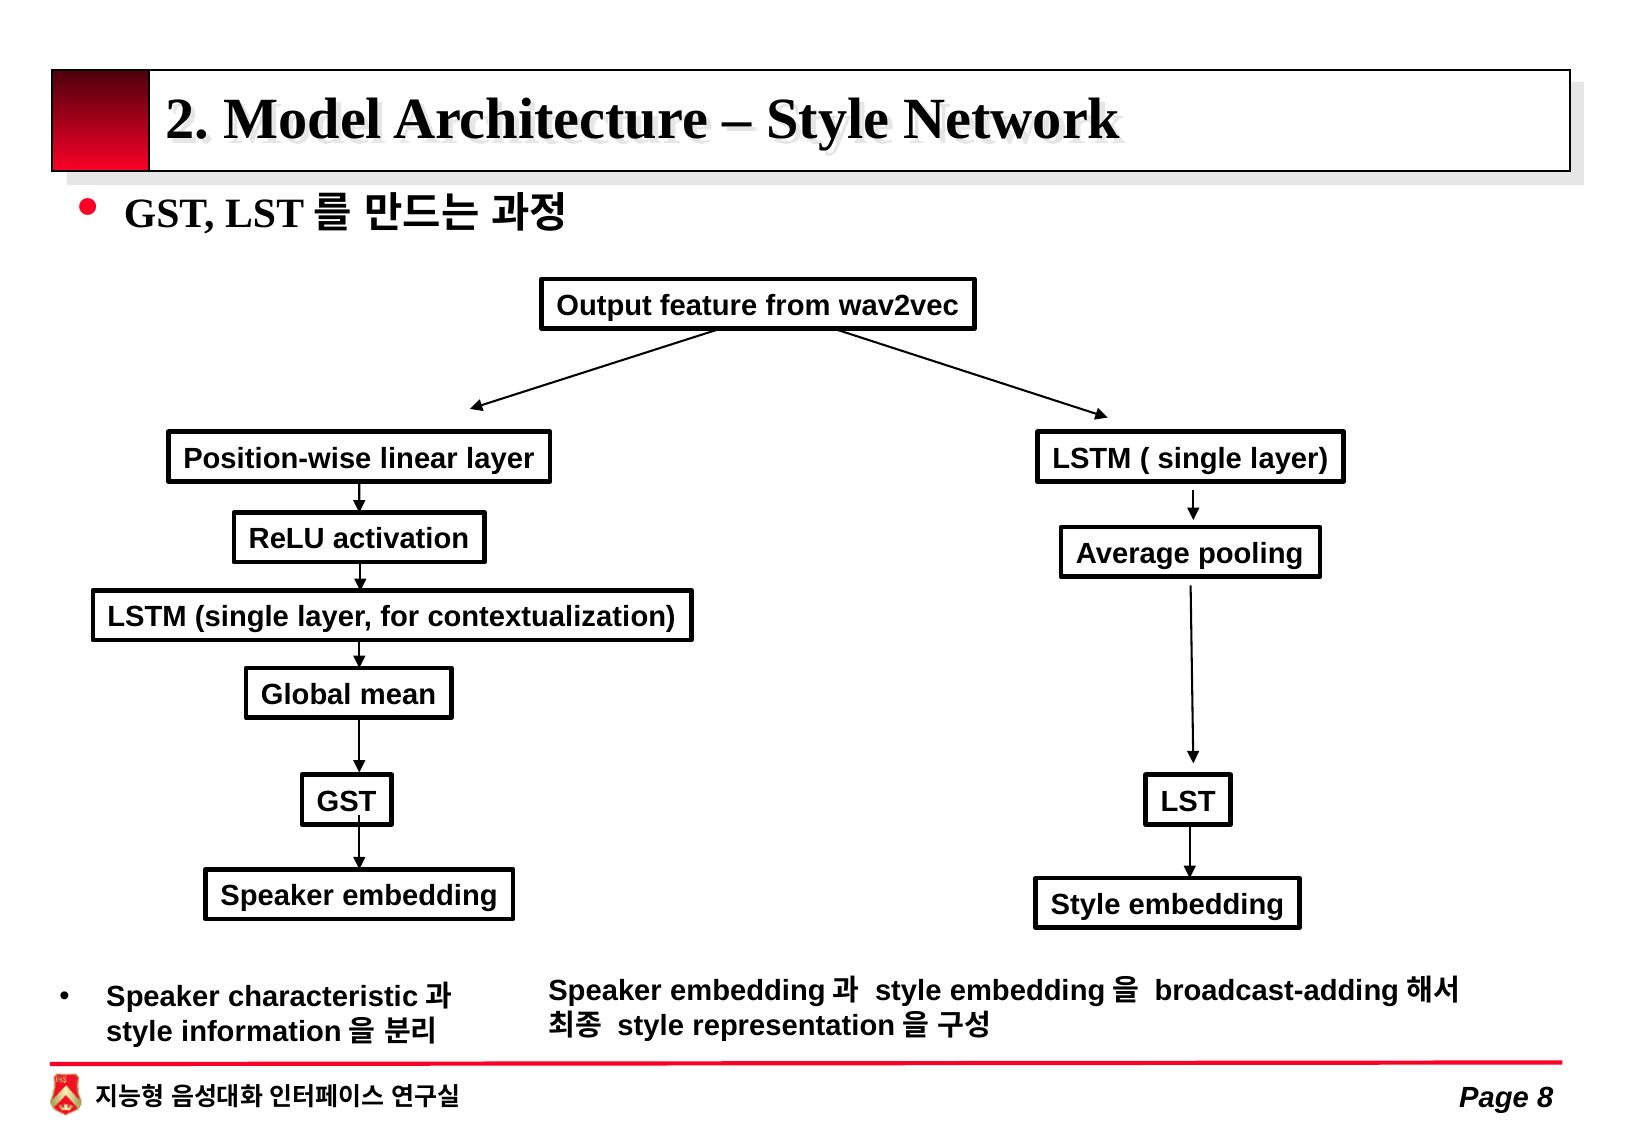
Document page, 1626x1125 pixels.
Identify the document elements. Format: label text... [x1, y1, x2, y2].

text_box Global mean [246, 668, 452, 718]
text_box LST [1145, 774, 1231, 825]
text_box LSTM (single layer, for contextualization) [92, 590, 692, 640]
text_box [835, 329, 1109, 418]
text_box Average pooling [1061, 527, 1321, 577]
list GST, LST를 만드는 과정 [61, 178, 1581, 1041]
picture [48, 1068, 86, 1119]
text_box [469, 329, 719, 410]
title 2. Model Architecture – Style Network [149, 65, 1576, 178]
text_box GST [301, 774, 392, 825]
text_box Style embedding [1035, 878, 1300, 928]
text_box Output feature from wav2vec [541, 278, 975, 329]
text_box ReLU activation [233, 512, 485, 563]
text_box Speaker embedding과 style embedding을 broadcast-adding해서 최종 style representation을 구성 [533, 963, 1514, 1049]
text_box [1190, 585, 1194, 764]
text_box LSTM ( single layer) [1037, 431, 1344, 482]
text_box Speaker characteristic과 style information을 분리 [44, 970, 534, 1055]
text_box Speaker embedding [205, 869, 513, 919]
text_box Position-wise linear layer [168, 431, 550, 482]
slide_number Page 8 [1393, 1070, 1569, 1121]
